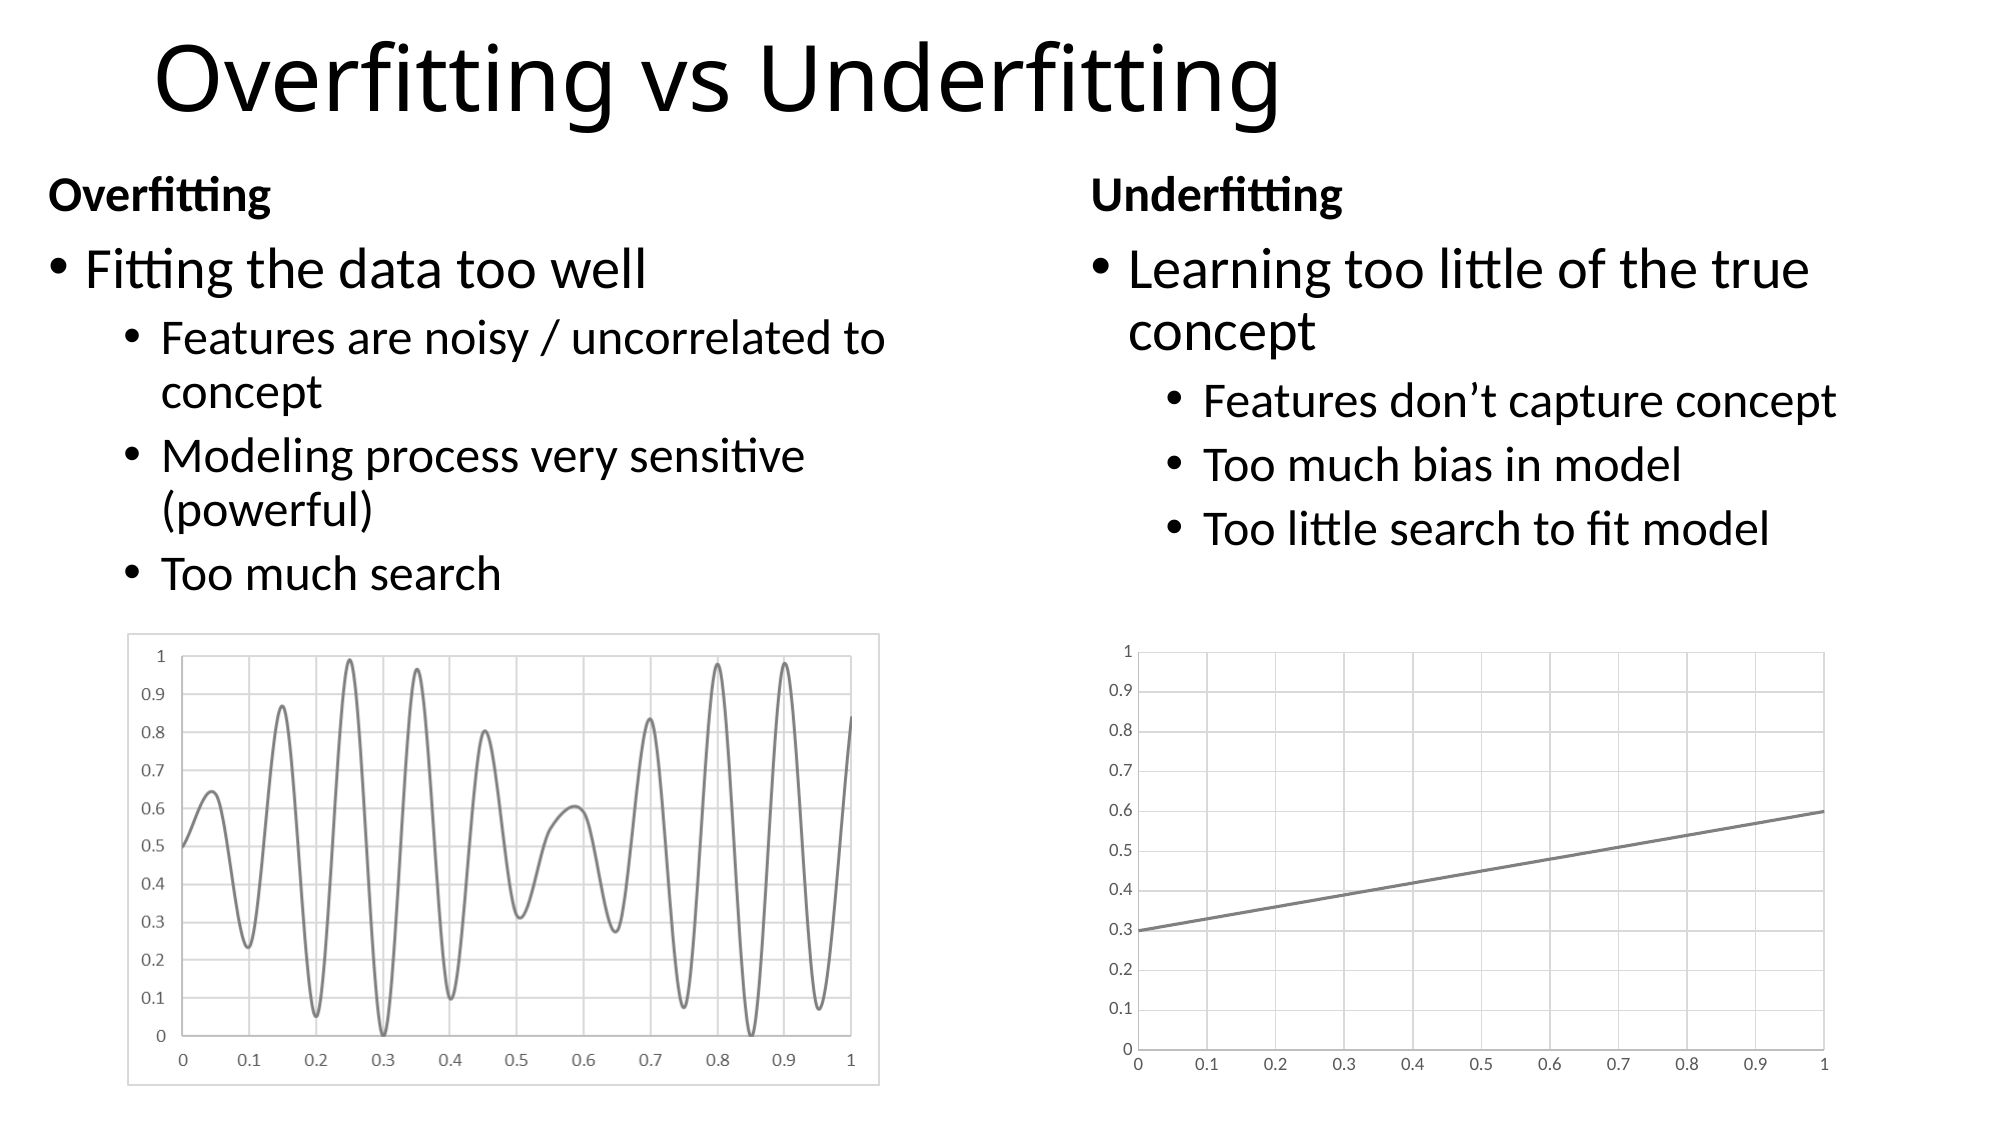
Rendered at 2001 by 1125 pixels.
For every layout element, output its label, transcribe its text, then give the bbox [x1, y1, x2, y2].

chart [1093, 633, 1844, 1084]
list Learning too little of the true concept Features don’t capture concept Too much bias in model Too little search to fit model [1075, 230, 1926, 835]
list Underfitting [1075, 95, 1926, 230]
list Overfitting [33, 95, 880, 230]
picture [127, 633, 880, 1086]
list Fitting the data too well Features are noisy / uncorrelated to concept Modeling process very sensitive (powerful) Too much search [33, 230, 1000, 835]
title Overfitting vs Underfitting [137, 0, 1863, 163]
